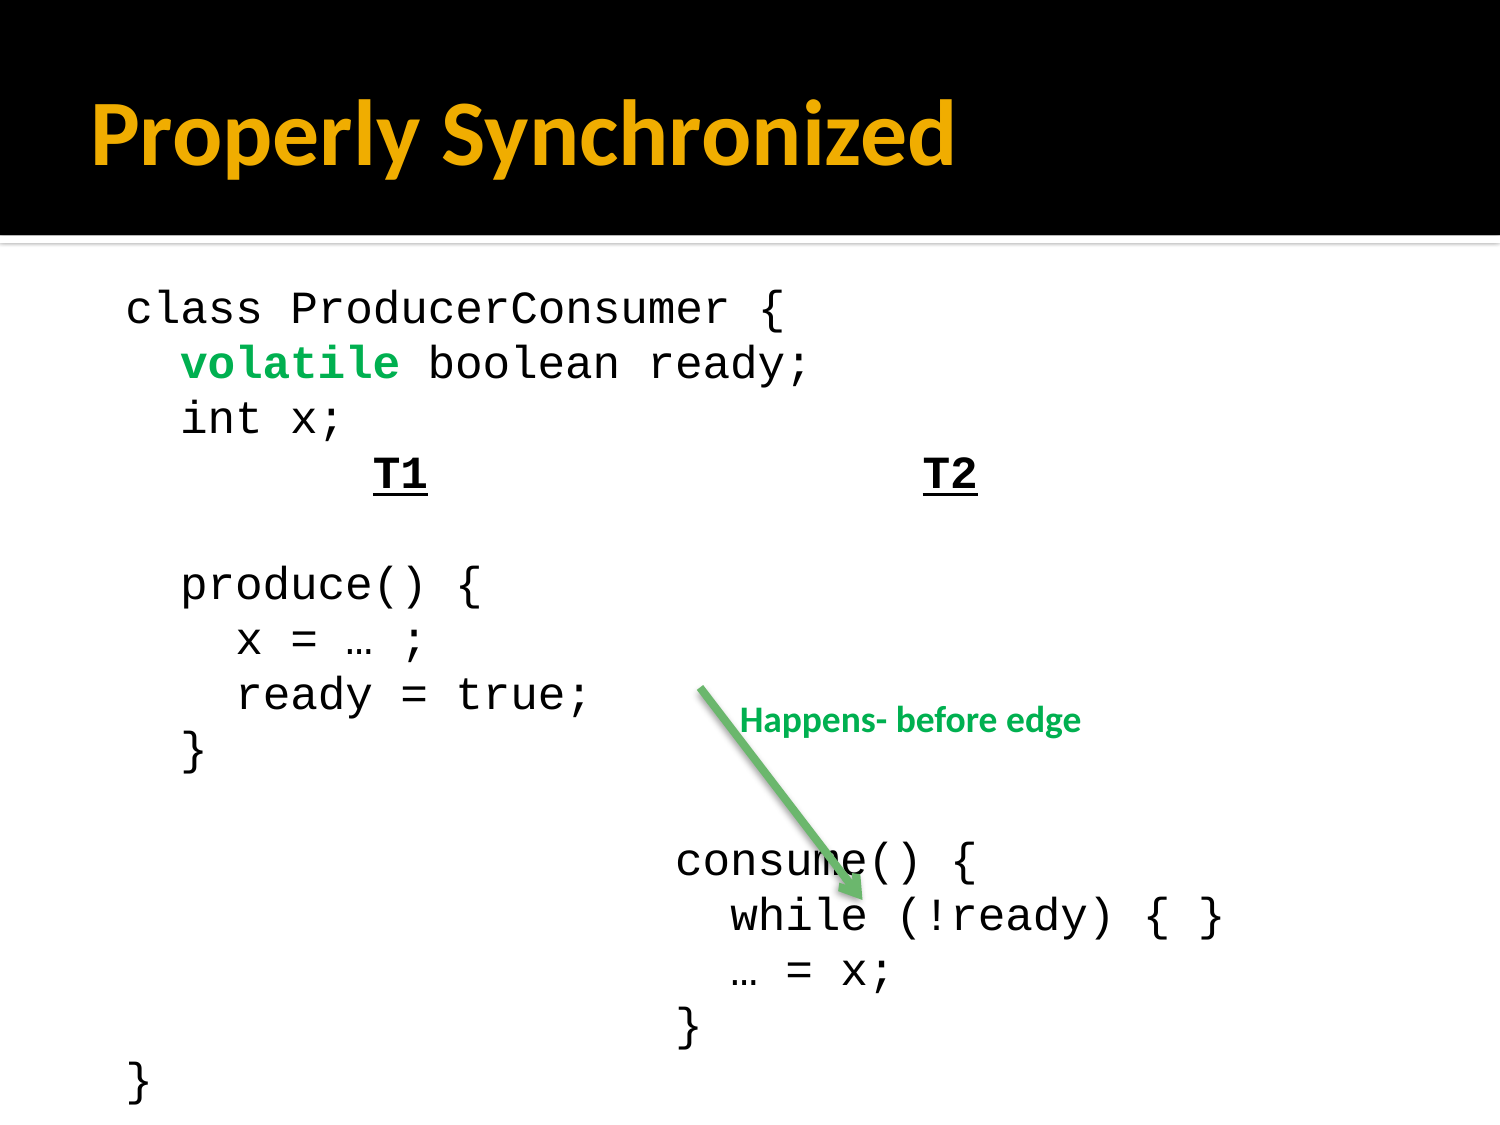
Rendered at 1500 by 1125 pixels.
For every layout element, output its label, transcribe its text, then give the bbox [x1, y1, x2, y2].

title Properly Synchronized [75, 25, 1425, 231]
list class ProducerConsumer { volatile boolean ready; int x; T1 T2 produce() { x = … ; ready = true; } consume() { while (!ready) { } … = x; } } [100, 262, 1500, 1125]
text_box Happens- before edge [724, 687, 1119, 748]
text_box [674, 712, 888, 875]
